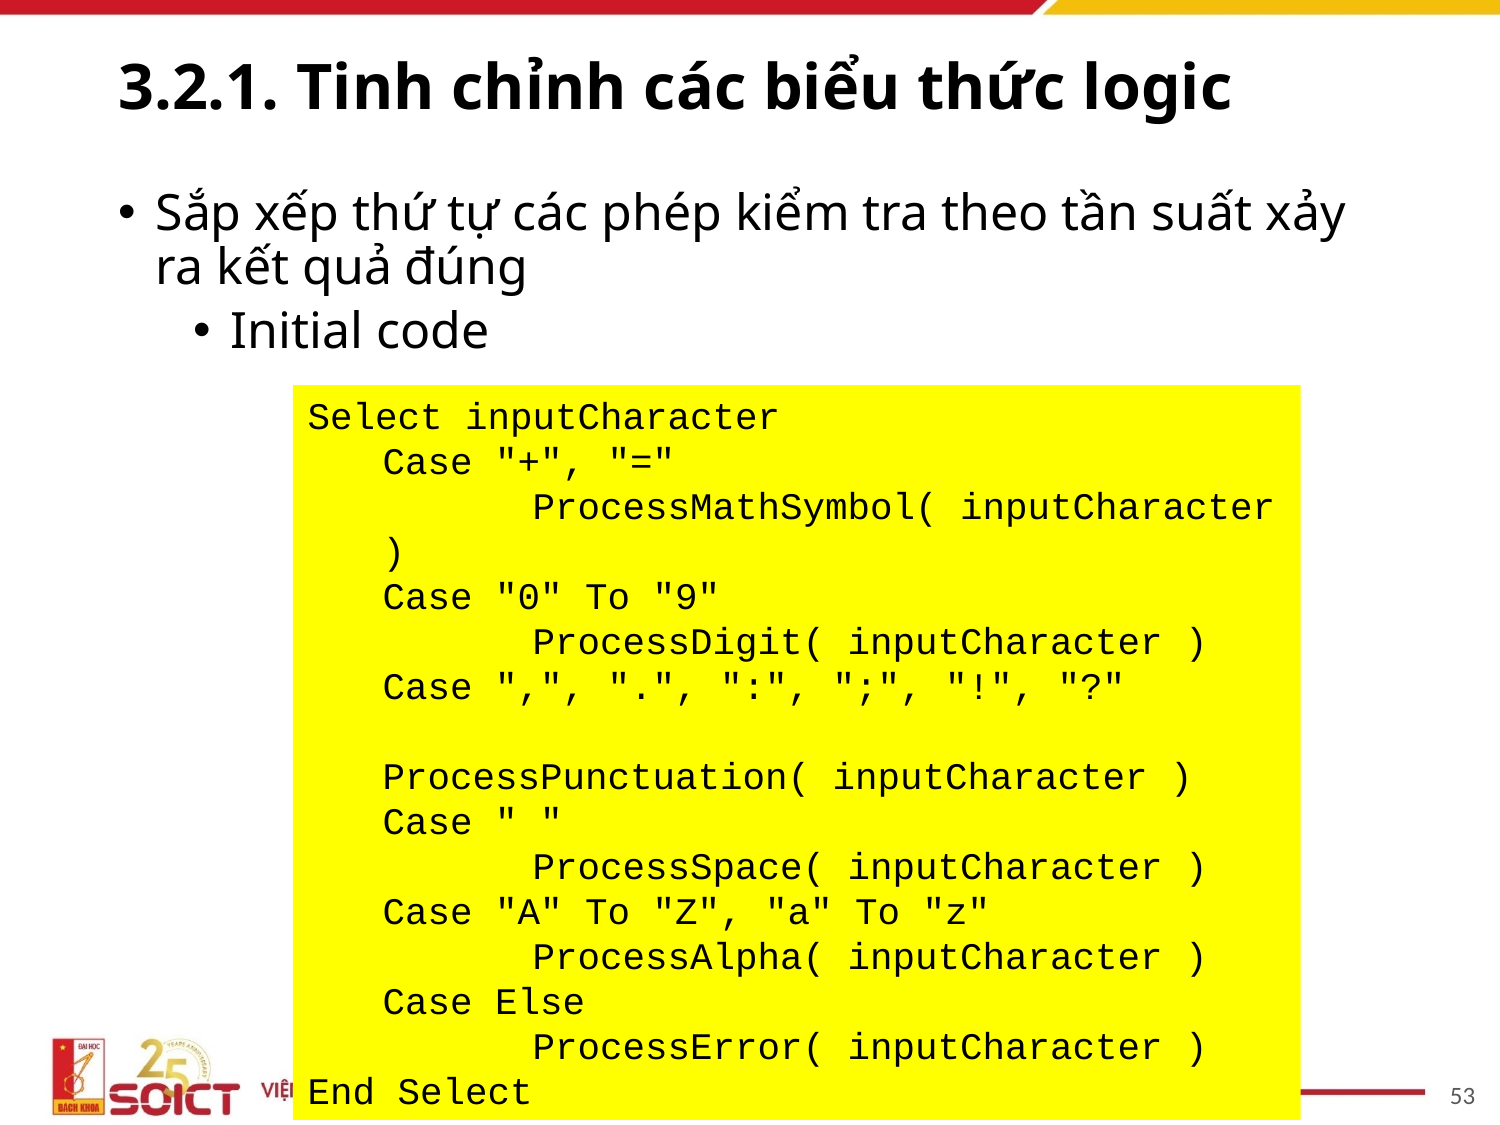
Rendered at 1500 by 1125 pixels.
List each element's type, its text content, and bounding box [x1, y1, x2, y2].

title 3.2.1. Tinh chỉnh các biểu thức logic [103, 24, 1397, 155]
slide_number 53 [1303, 1064, 1491, 1125]
text_box Select inputCharacter Case "+", "=" ProcessMathSymbol( inputCharacter ) Case "0" To "9" ProcessDigit( inputCharacter ) Case ",", ".", ":", ";", "!", "?" ProcessPunctuation( inputCharacter ) Case " " ProcessSpace( inputCharacter ) Case "A" To "Z", "a" To "z" ProcessAlpha( inputCharacter ) Case Else ProcessError( inputCharacter ) End Select [292, 385, 1301, 1120]
picture [0, 0, 1500, 1125]
list Sắp xếp thứ tự các phép kiểm tra theo tần suất xảy ra kết quả đúng Initial code [103, 179, 1397, 997]
